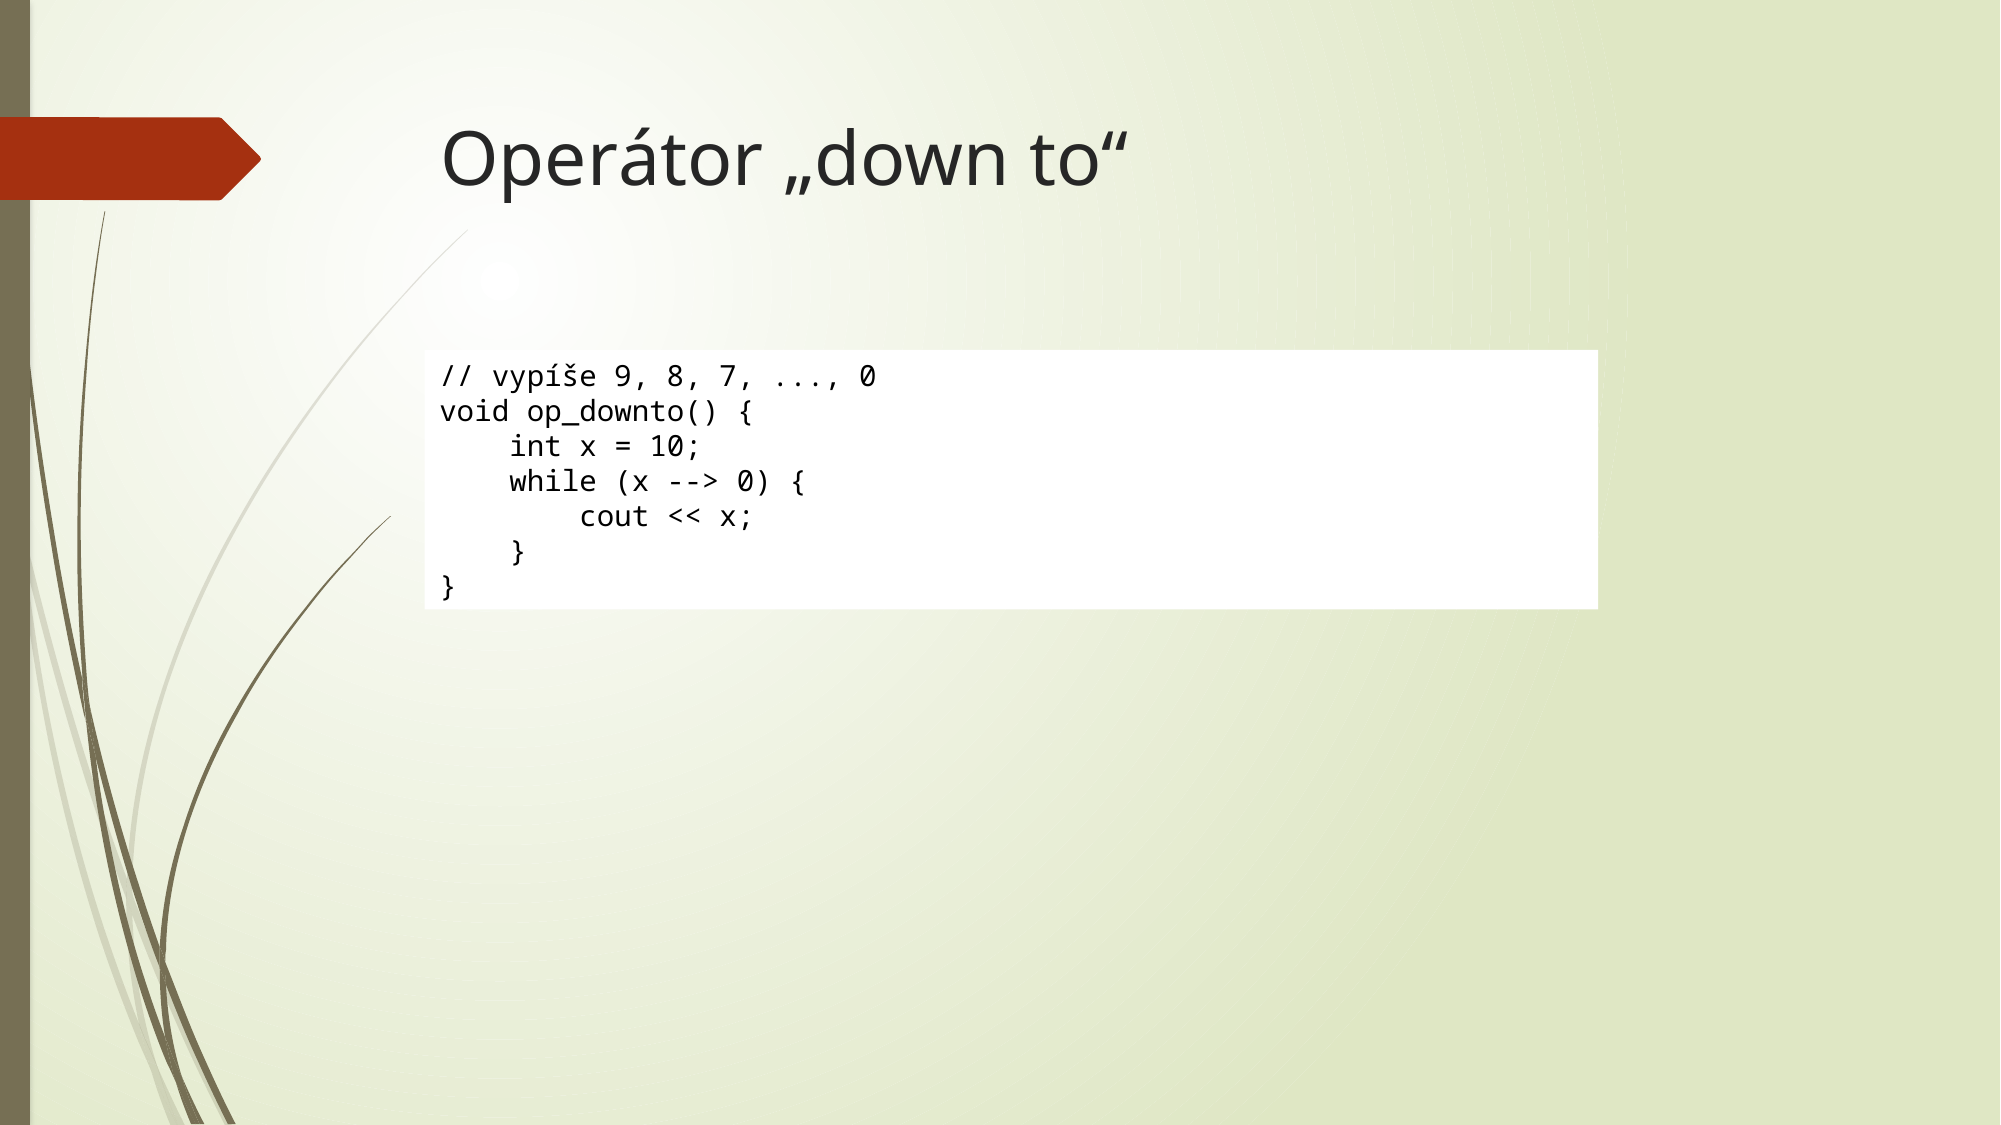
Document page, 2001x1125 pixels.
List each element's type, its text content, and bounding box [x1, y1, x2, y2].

text_box // vypíše 9, 8, 7, ..., 0 void op_downto() { int x = 10; while (x --> 0) { cout << x; } } [424, 349, 1599, 610]
title Operátor „down to“ [425, 102, 1888, 313]
